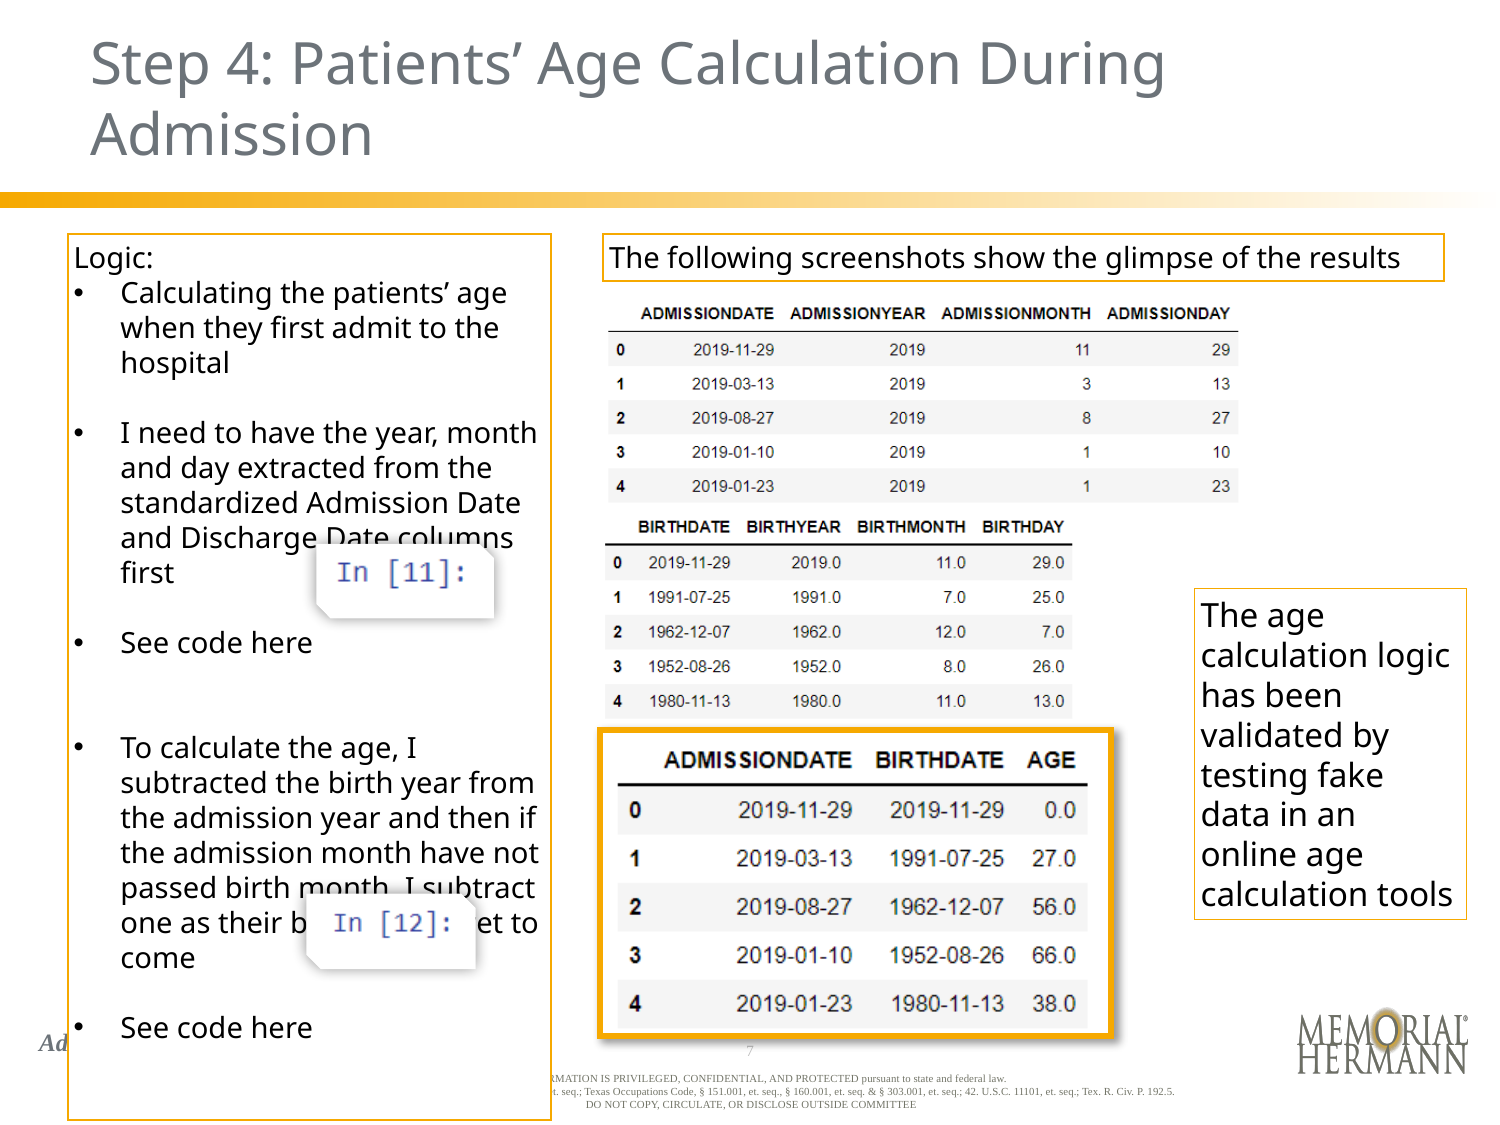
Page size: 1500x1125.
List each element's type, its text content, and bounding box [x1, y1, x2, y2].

text_box The age calculation logic has been validated by testing fake data in an online age calculation tools [1194, 588, 1467, 920]
text_box Logic: Calculating the patients’ age when they first admit to the hospital I need to have the year, month and day extracted from the standardized Admission Date and Discharge Date columns first See code here To calculate the age, I subtracted the birth year from the admission year and then if the admission month have not passed birth month, I subtract one as their birth date is yet to come See code here [67, 233, 552, 1121]
picture [603, 299, 1249, 510]
picture [603, 511, 1082, 722]
title Step 4: Patients’ Age Calculation During Admission [75, 10, 1467, 183]
picture [323, 551, 487, 612]
picture [313, 900, 469, 962]
text_box The following screenshots show the glimpse of the results [602, 233, 1445, 282]
picture [603, 732, 1109, 1033]
picture [1297, 1007, 1468, 1074]
